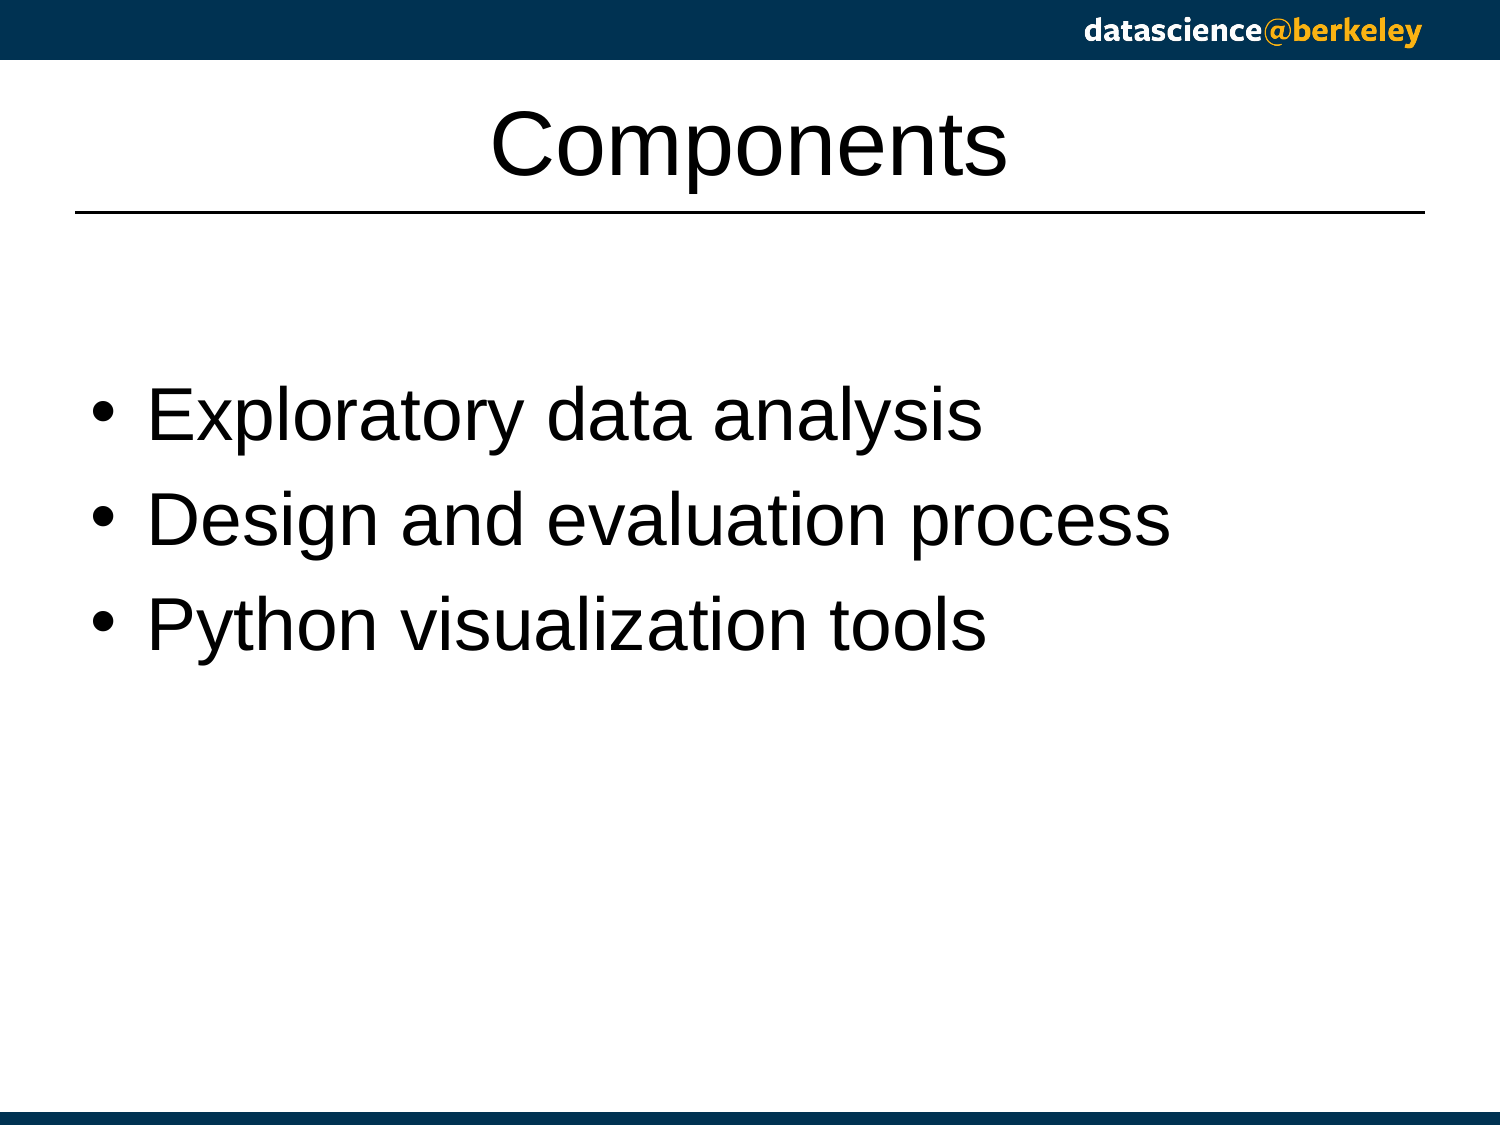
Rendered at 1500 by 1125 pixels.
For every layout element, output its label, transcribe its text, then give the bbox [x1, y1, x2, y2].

picture [1079, 10, 1431, 52]
title Components [75, 45, 1425, 233]
list Exploratory data analysis Design and evaluation process Python visualization tools [75, 262, 1425, 1005]
